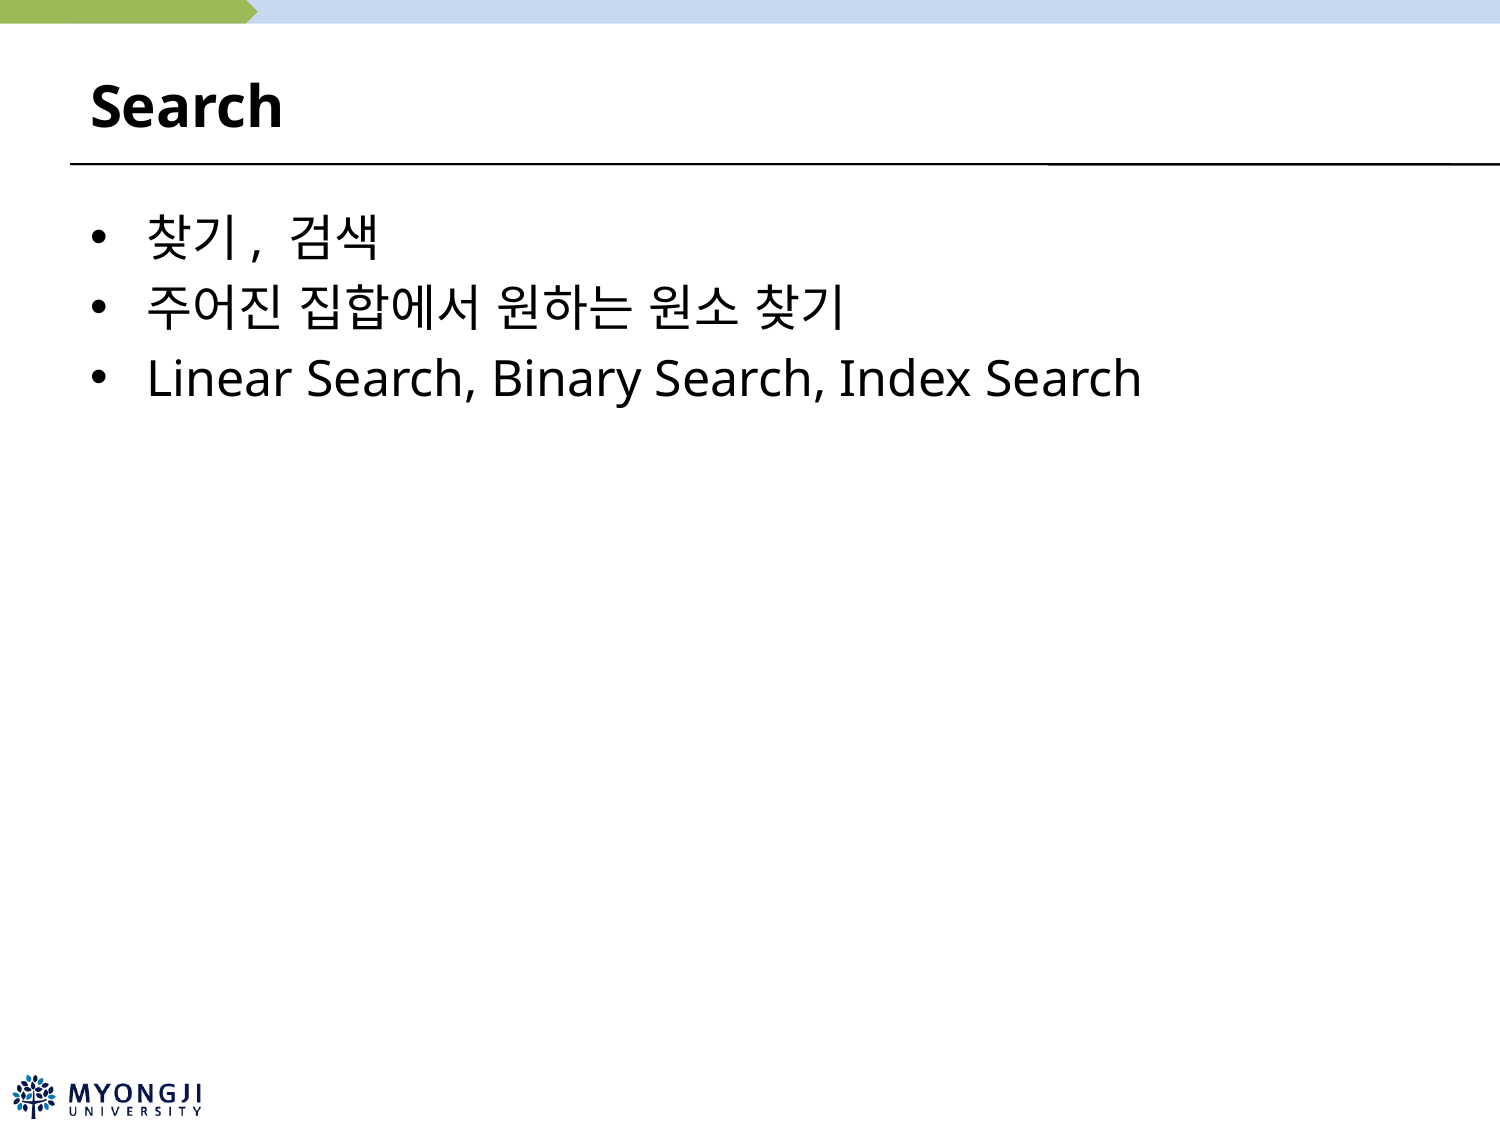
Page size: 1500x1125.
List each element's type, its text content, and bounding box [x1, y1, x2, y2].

title Search [75, 45, 1477, 164]
picture [0, 1066, 256, 1125]
list 찾기, 검색 주어진 집합에서 원하는 원소 찾기 Linear Search, Binary Search, Index Search [75, 199, 1425, 1005]
